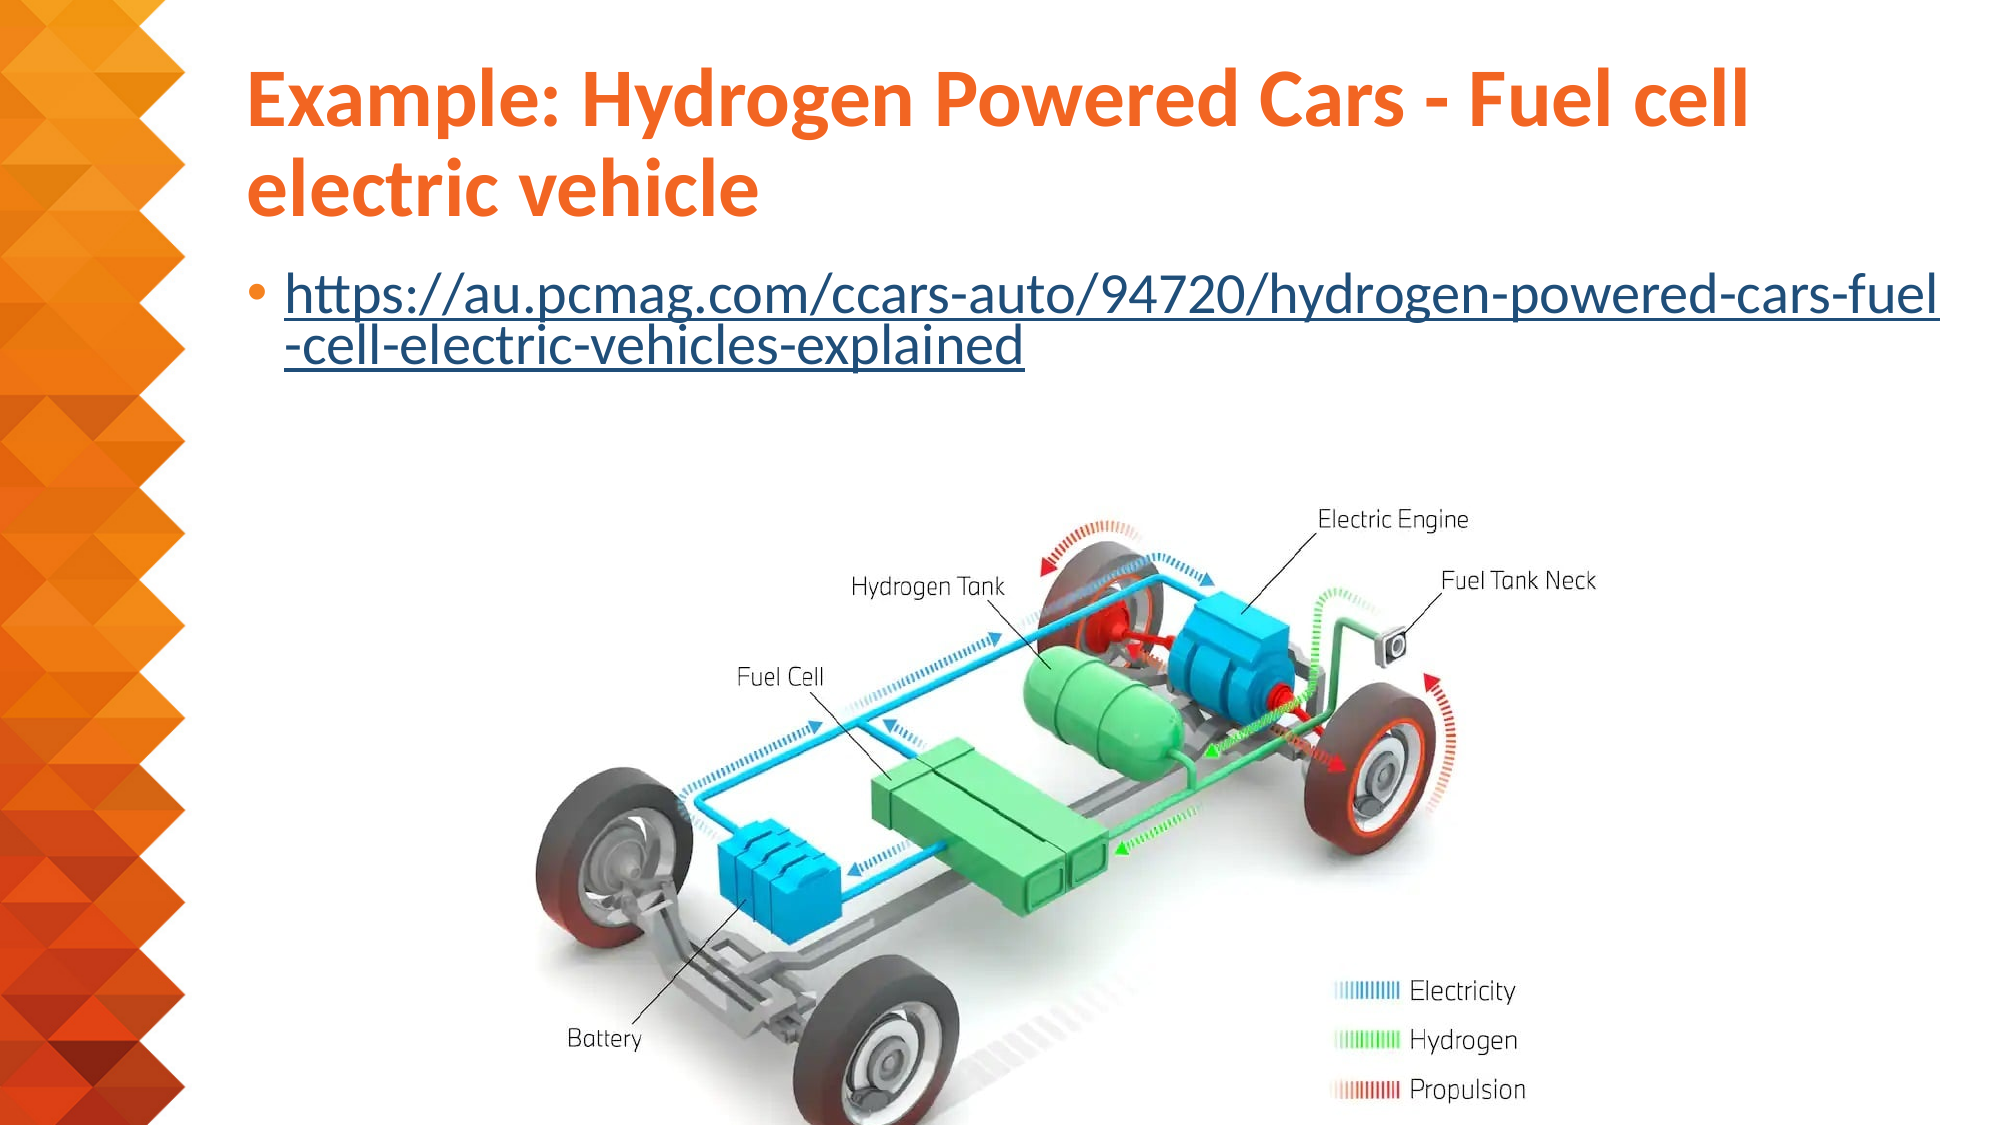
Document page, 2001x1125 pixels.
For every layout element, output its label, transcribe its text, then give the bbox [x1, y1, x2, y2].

picture [0, 0, 2001, 1125]
title Example: Hydrogen Powered Cars - Fuel cell electric vehicle [231, 55, 1973, 233]
list https://au.pcmag.com/ccars-auto/94720/hydrogen-powered-cars-fuel-cell-electric-vehicles-explained [231, 256, 1965, 1125]
picture [379, 439, 1621, 1125]
